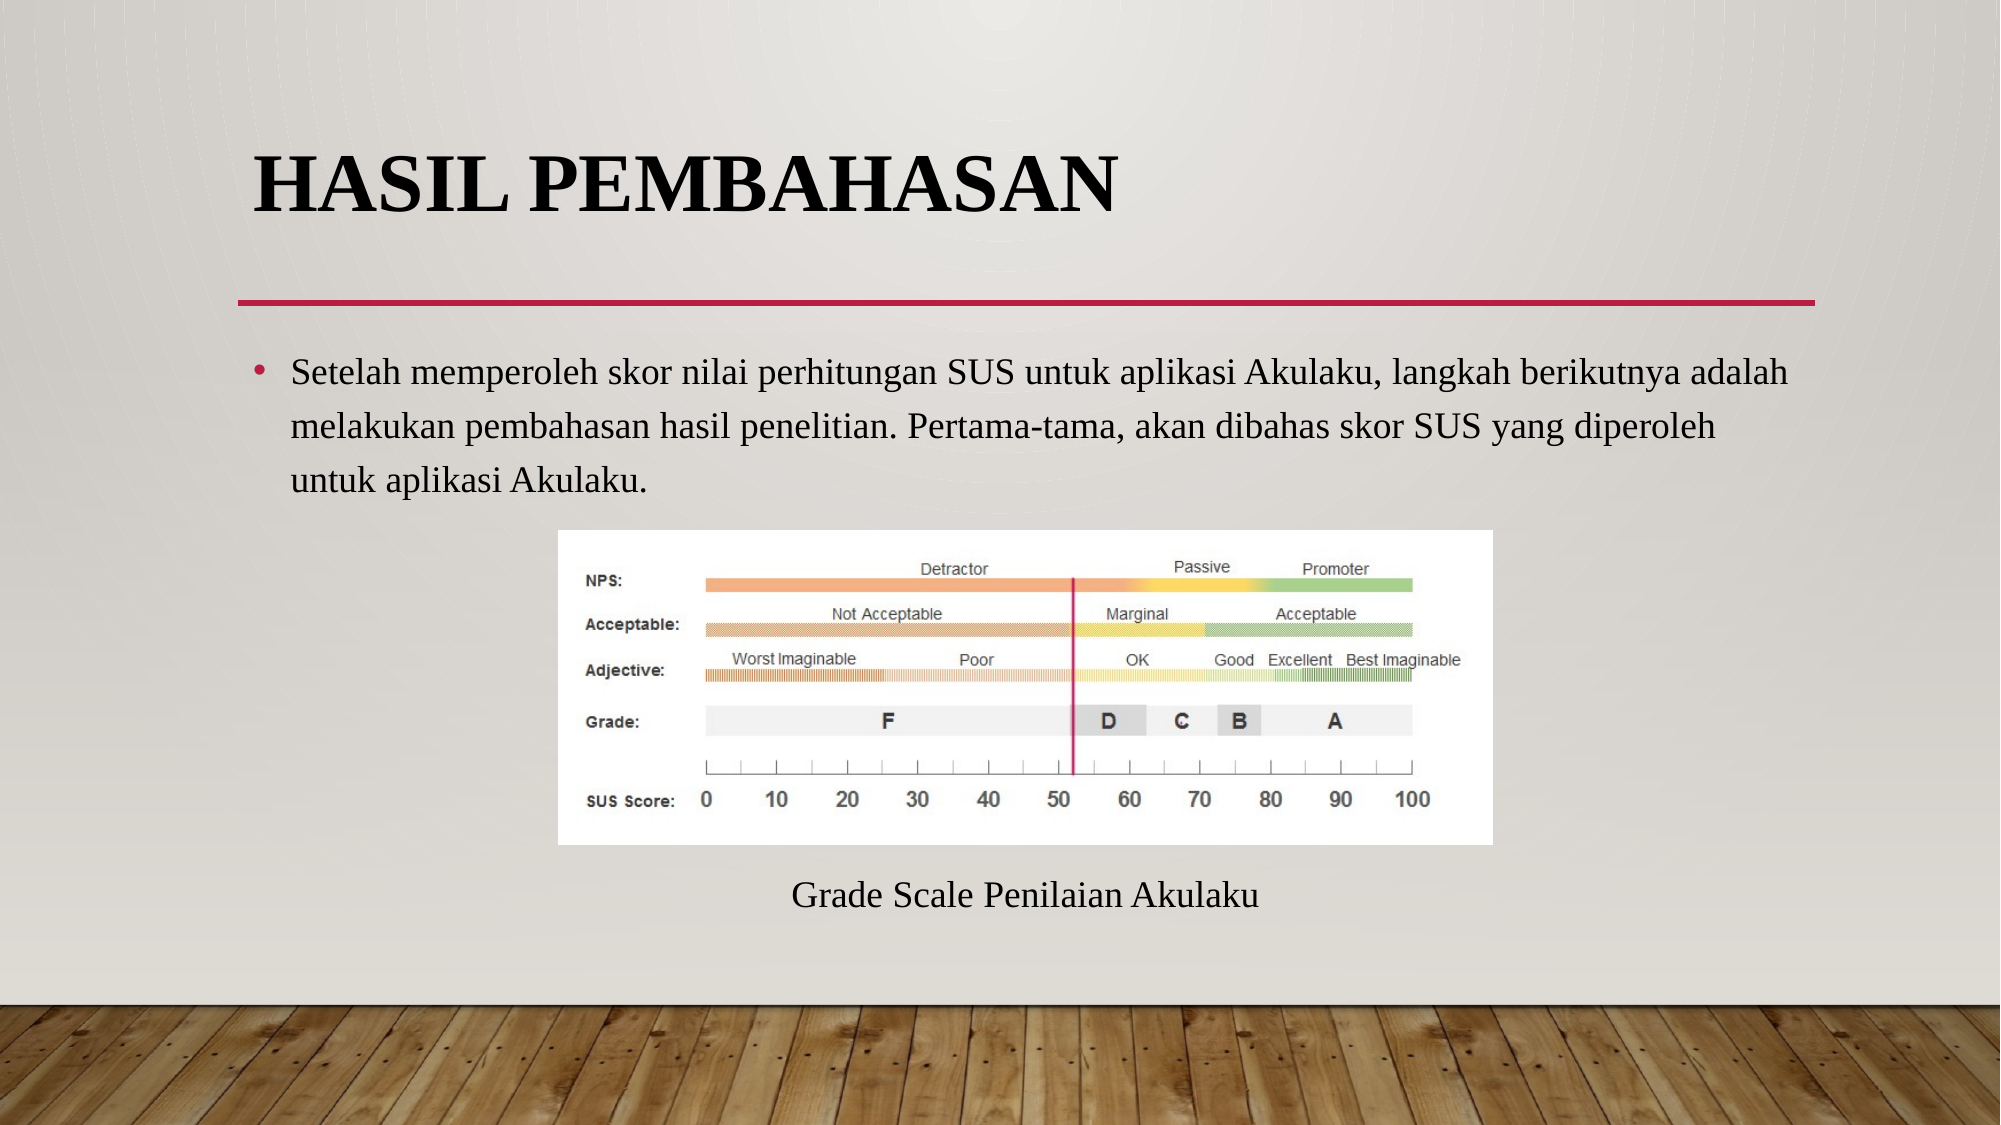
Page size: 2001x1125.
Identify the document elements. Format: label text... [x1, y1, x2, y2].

picture [0, 1005, 2000, 1125]
title Hasil Pembahasan [238, 131, 1814, 305]
picture [558, 530, 1493, 845]
list Setelah memperoleh skor nilai perhitungan SUS untuk aplikasi Akulaku, langkah berikutnya adalah melakukan pembahasan hasil penelitian. Pertama-tama, akan dibahas skor SUS yang diperoleh untuk aplikasi Akulaku. [238, 330, 1814, 897]
text_box Grade Scale Penilaian Akulaku [525, 862, 1527, 923]
